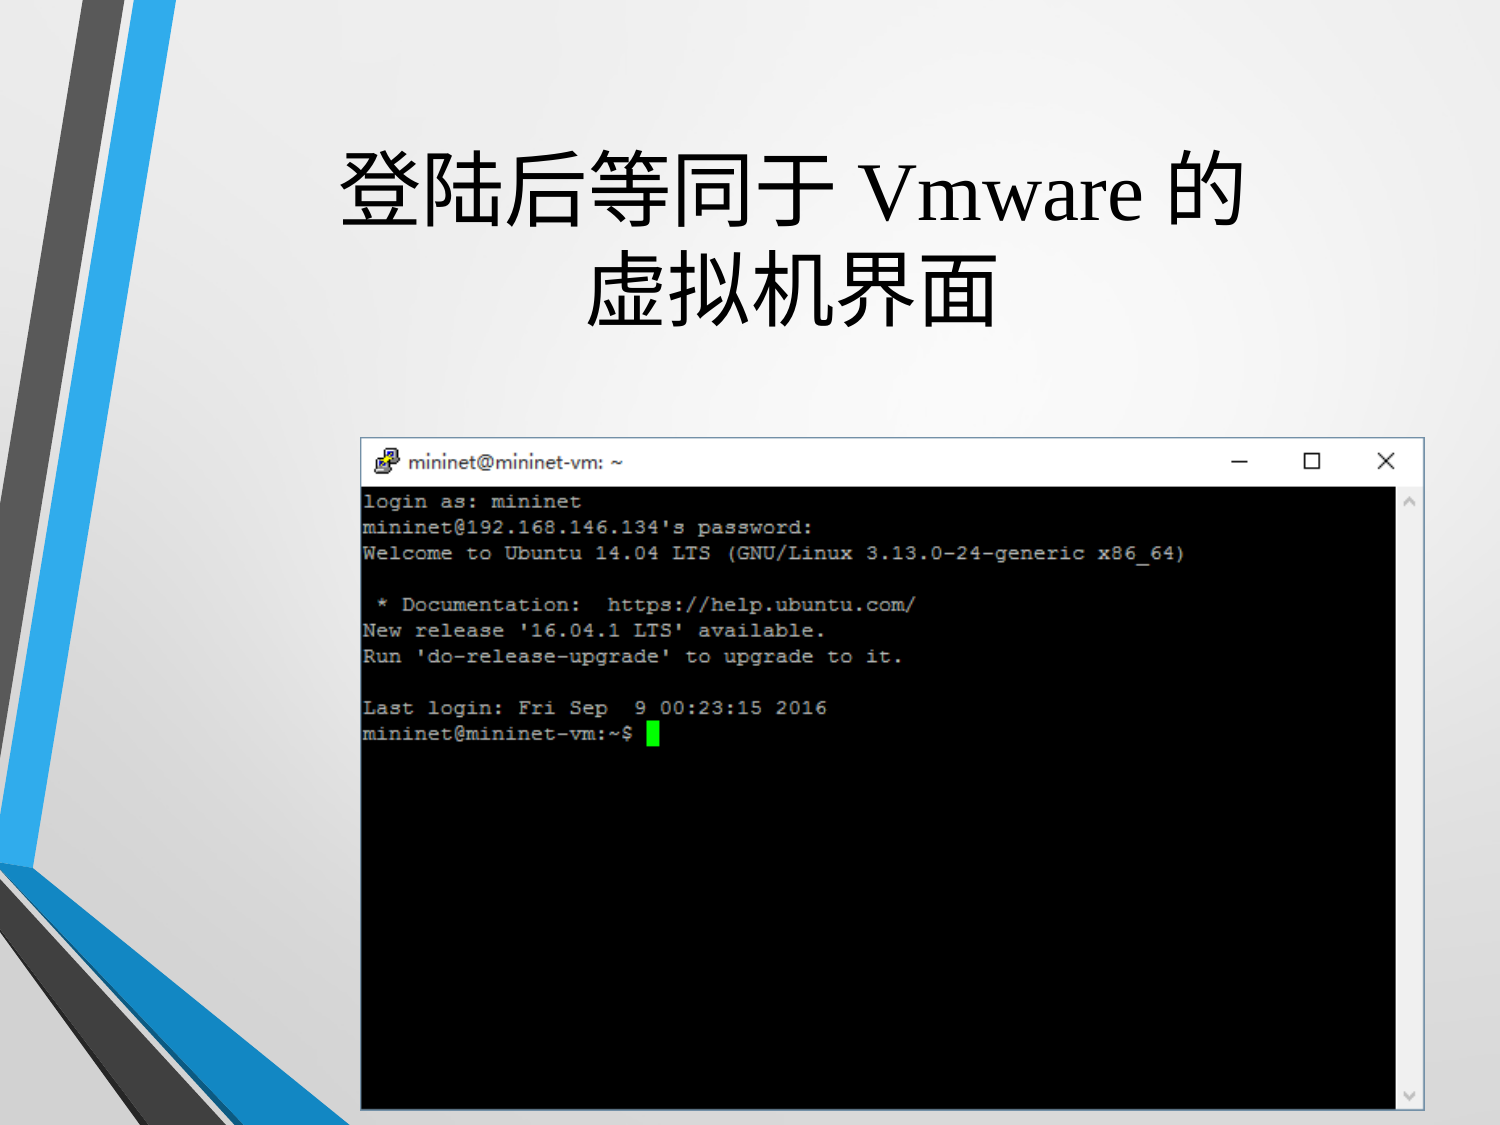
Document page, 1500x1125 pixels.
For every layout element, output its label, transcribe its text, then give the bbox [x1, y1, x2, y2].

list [360, 437, 1426, 1111]
title 登陆后等同于Vmware的 虚拟机界面 [161, 75, 1425, 400]
